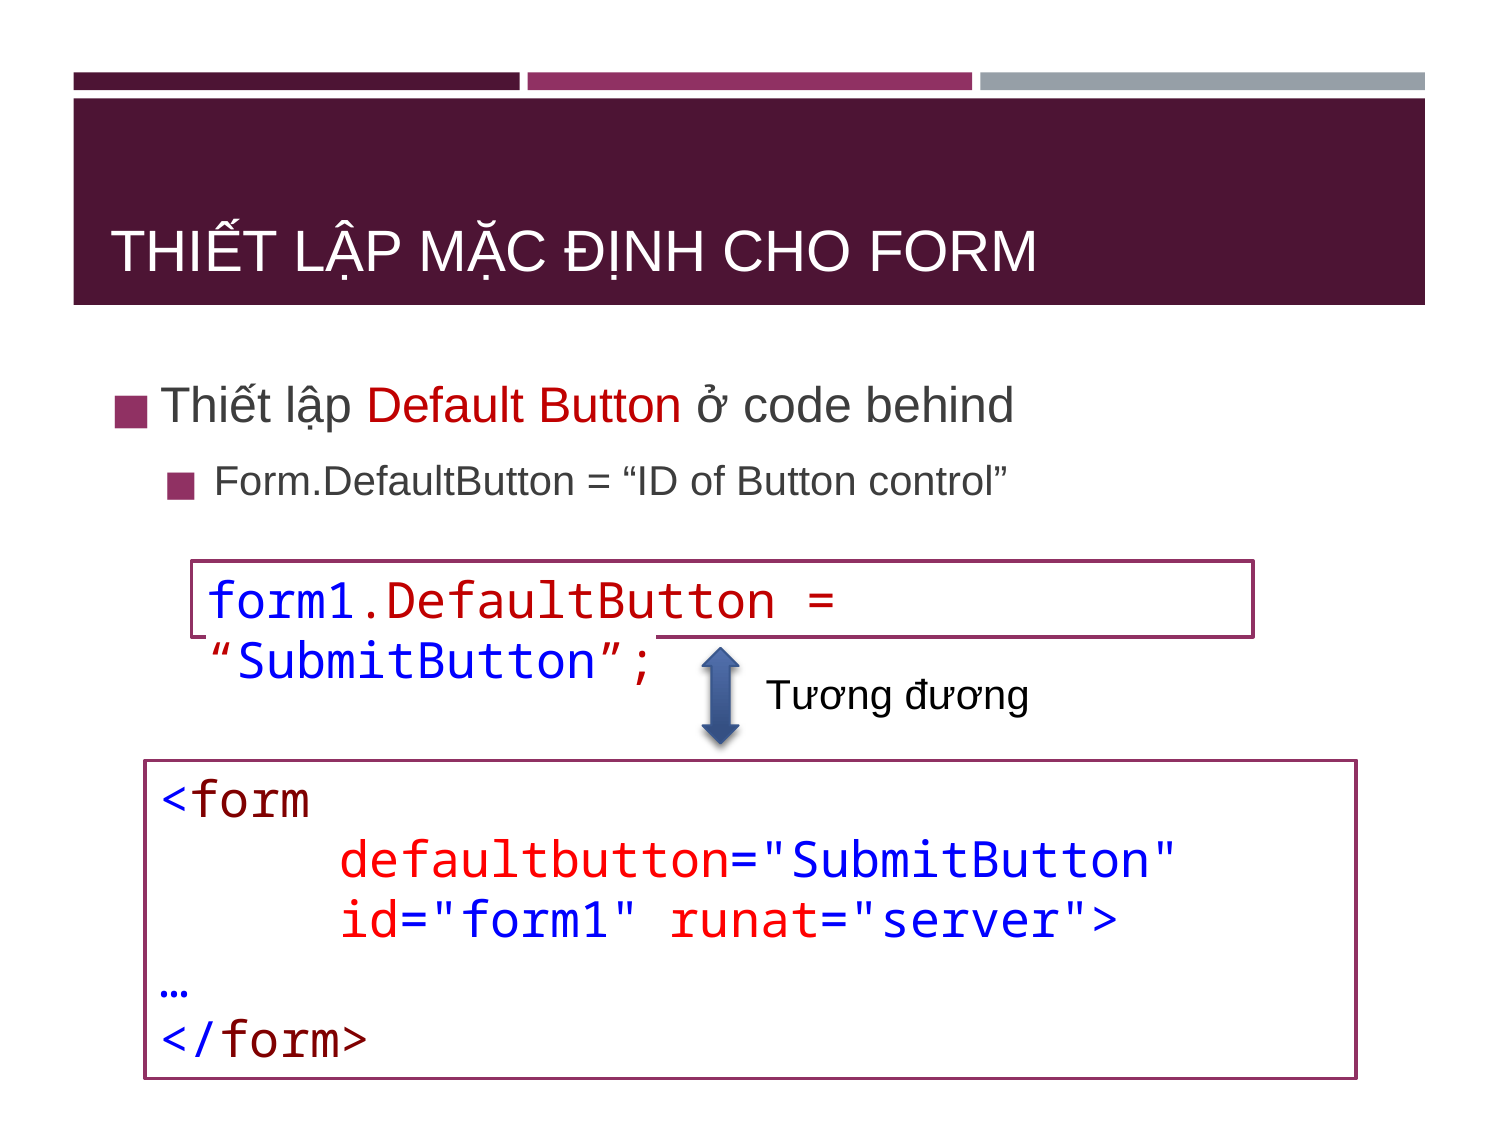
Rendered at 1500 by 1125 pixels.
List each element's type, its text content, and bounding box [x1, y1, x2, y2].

text_box Tương đương [750, 660, 1047, 727]
text_box [702, 647, 739, 744]
list Thiết lập Default Button ở code behind Form.DefaultButton = “ID of Button control” [95, 365, 1406, 962]
text_box form1.DefaultButton = “SubmitButton”; [191, 561, 1254, 637]
text_box <form defaultbutton="SubmitButton" id="form1" runat="server"> … </form> [144, 760, 1357, 1079]
title THIẾT LẬP MẶC ĐỊNH CHO FORM [95, 112, 1406, 291]
